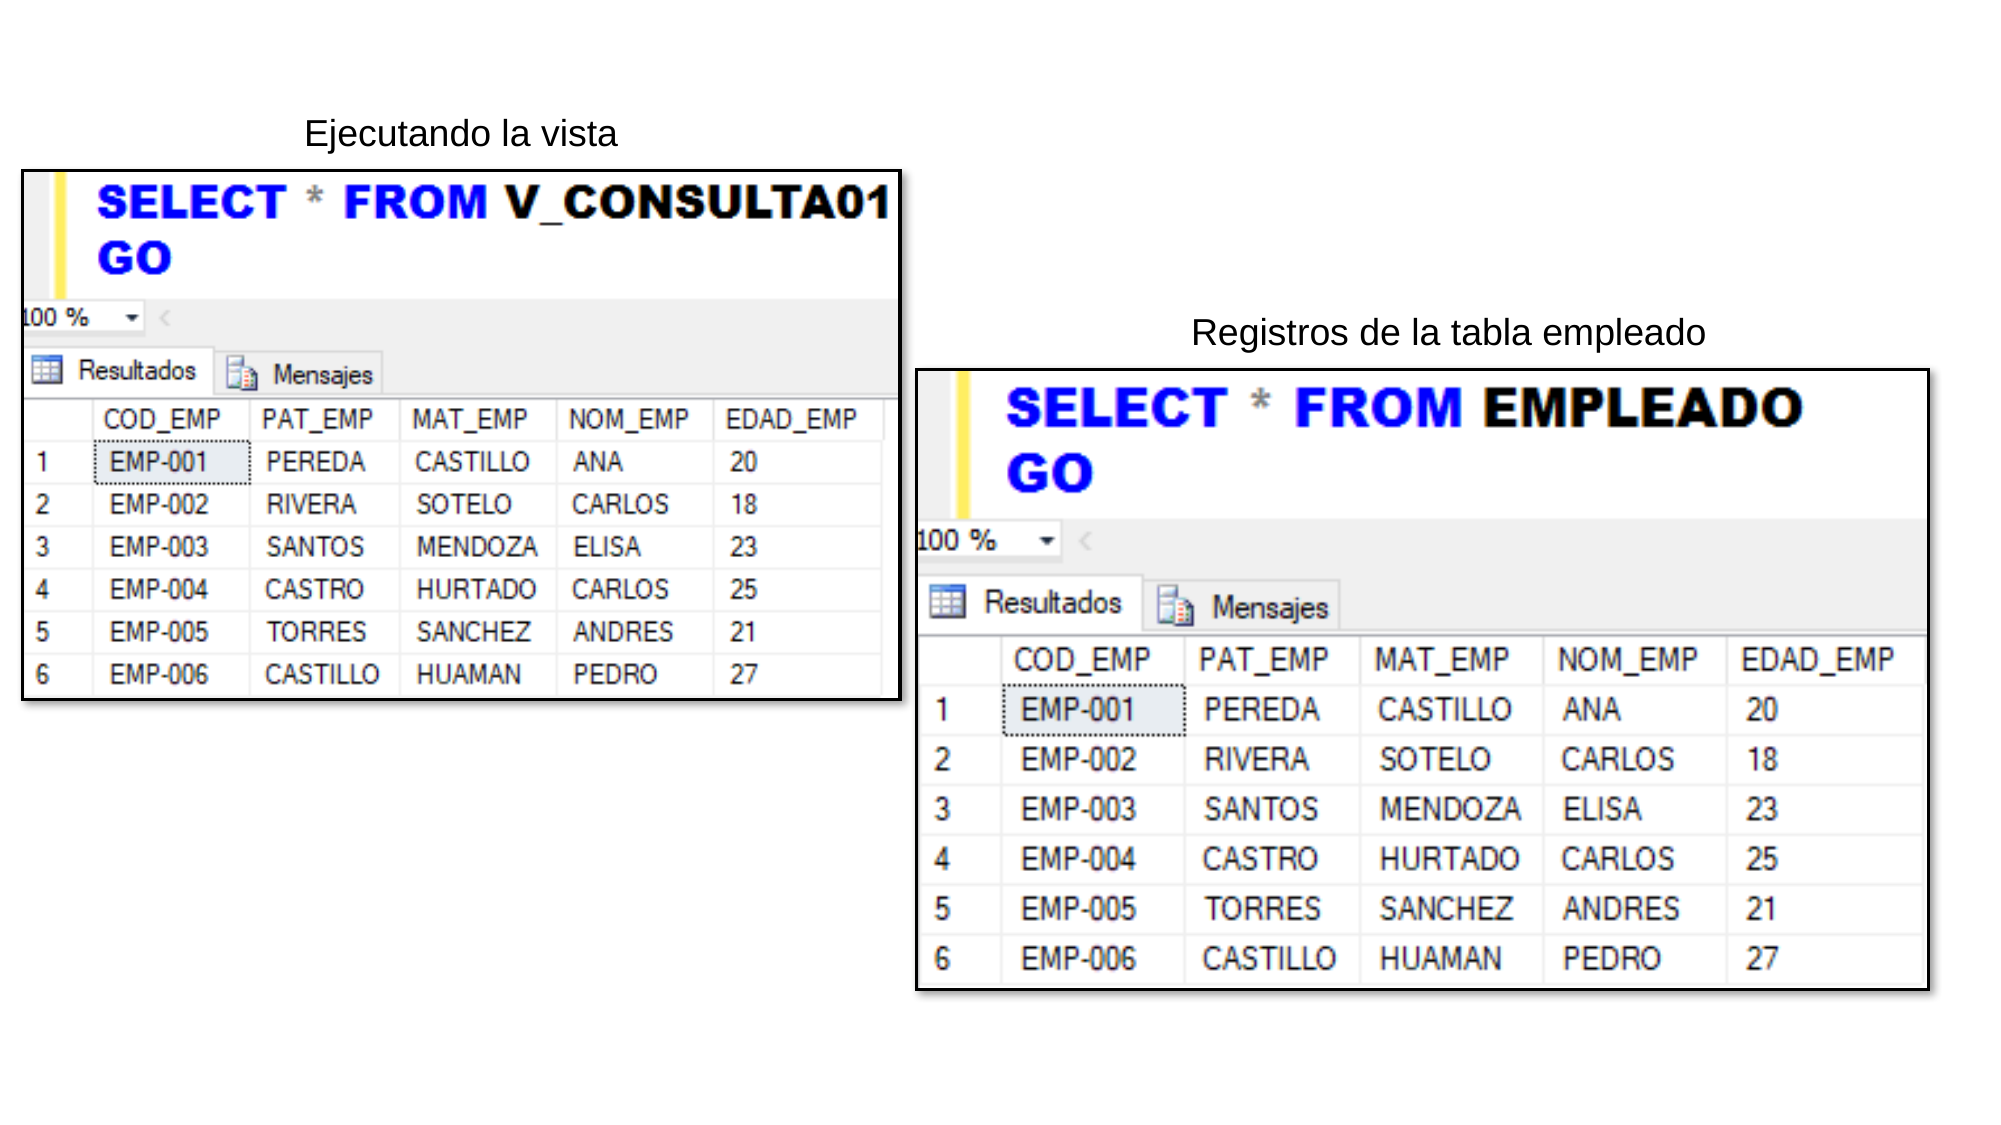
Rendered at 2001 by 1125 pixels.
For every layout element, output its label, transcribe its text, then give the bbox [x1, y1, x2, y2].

text_box Registros de la tabla empleado [1161, 300, 1737, 361]
picture [917, 370, 1928, 989]
text_box Ejecutando la vista [267, 101, 655, 162]
picture [23, 172, 899, 699]
